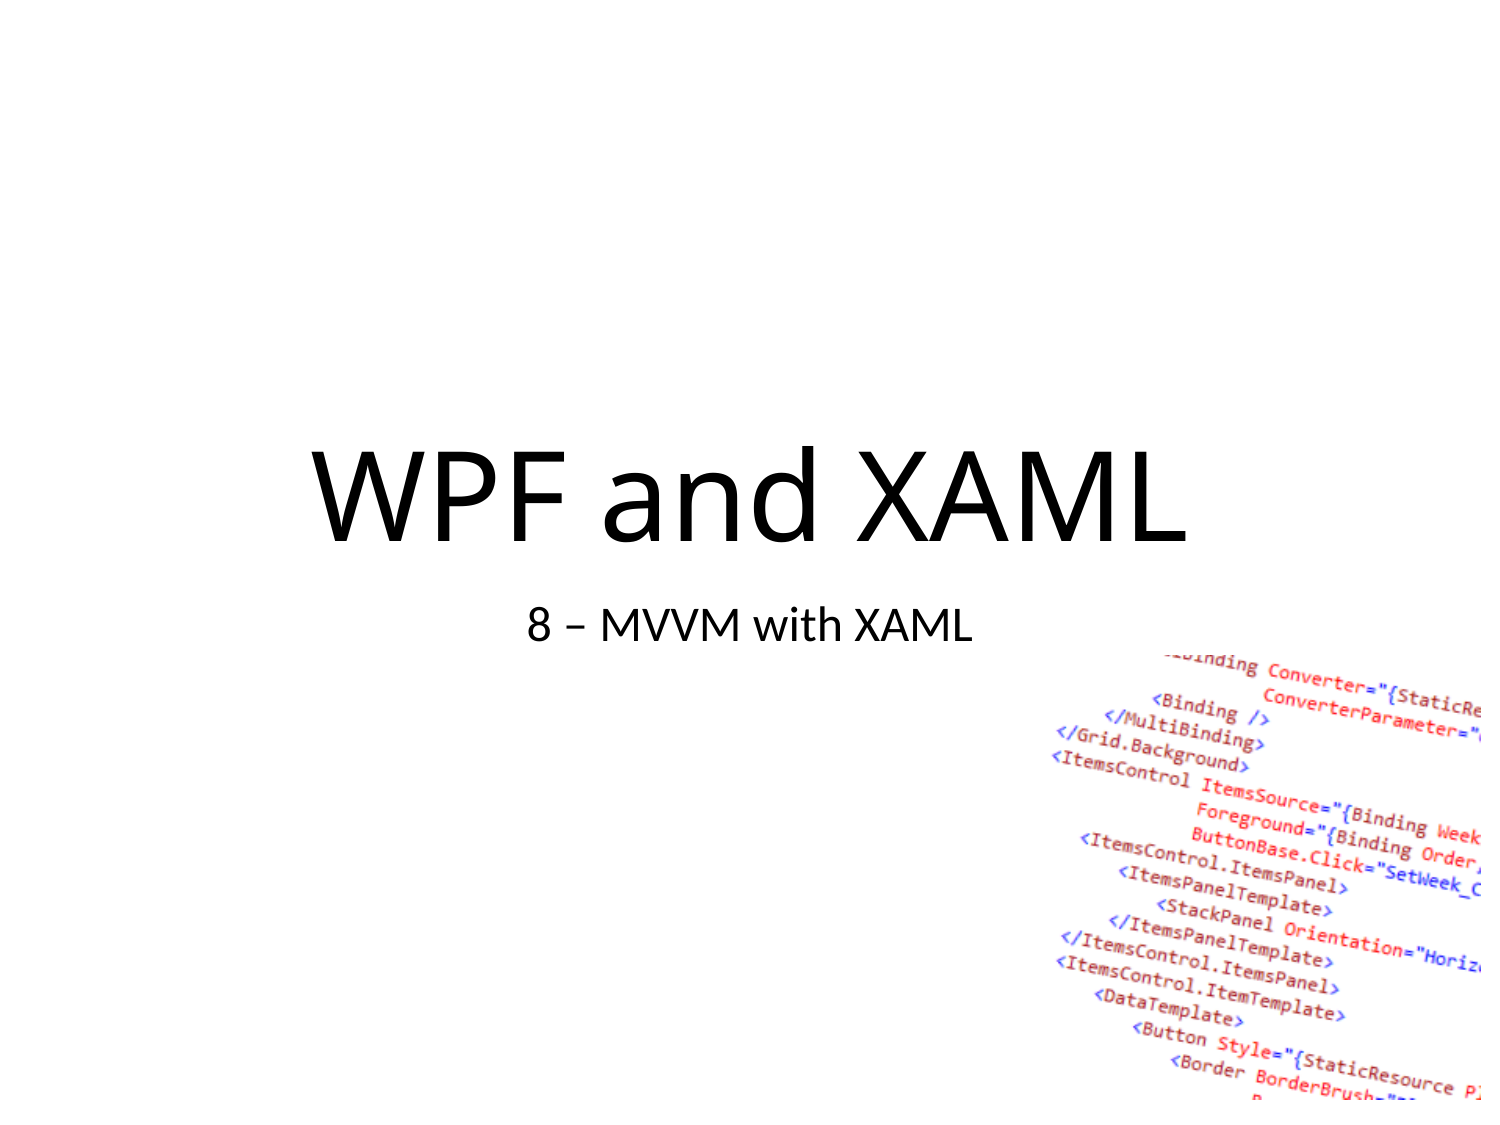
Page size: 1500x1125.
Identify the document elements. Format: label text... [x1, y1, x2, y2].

title WPF and XAML [112, 184, 1388, 576]
picture [1046, 655, 1481, 1100]
subtitle 8 – MVVM with XAML [187, 590, 1313, 863]
